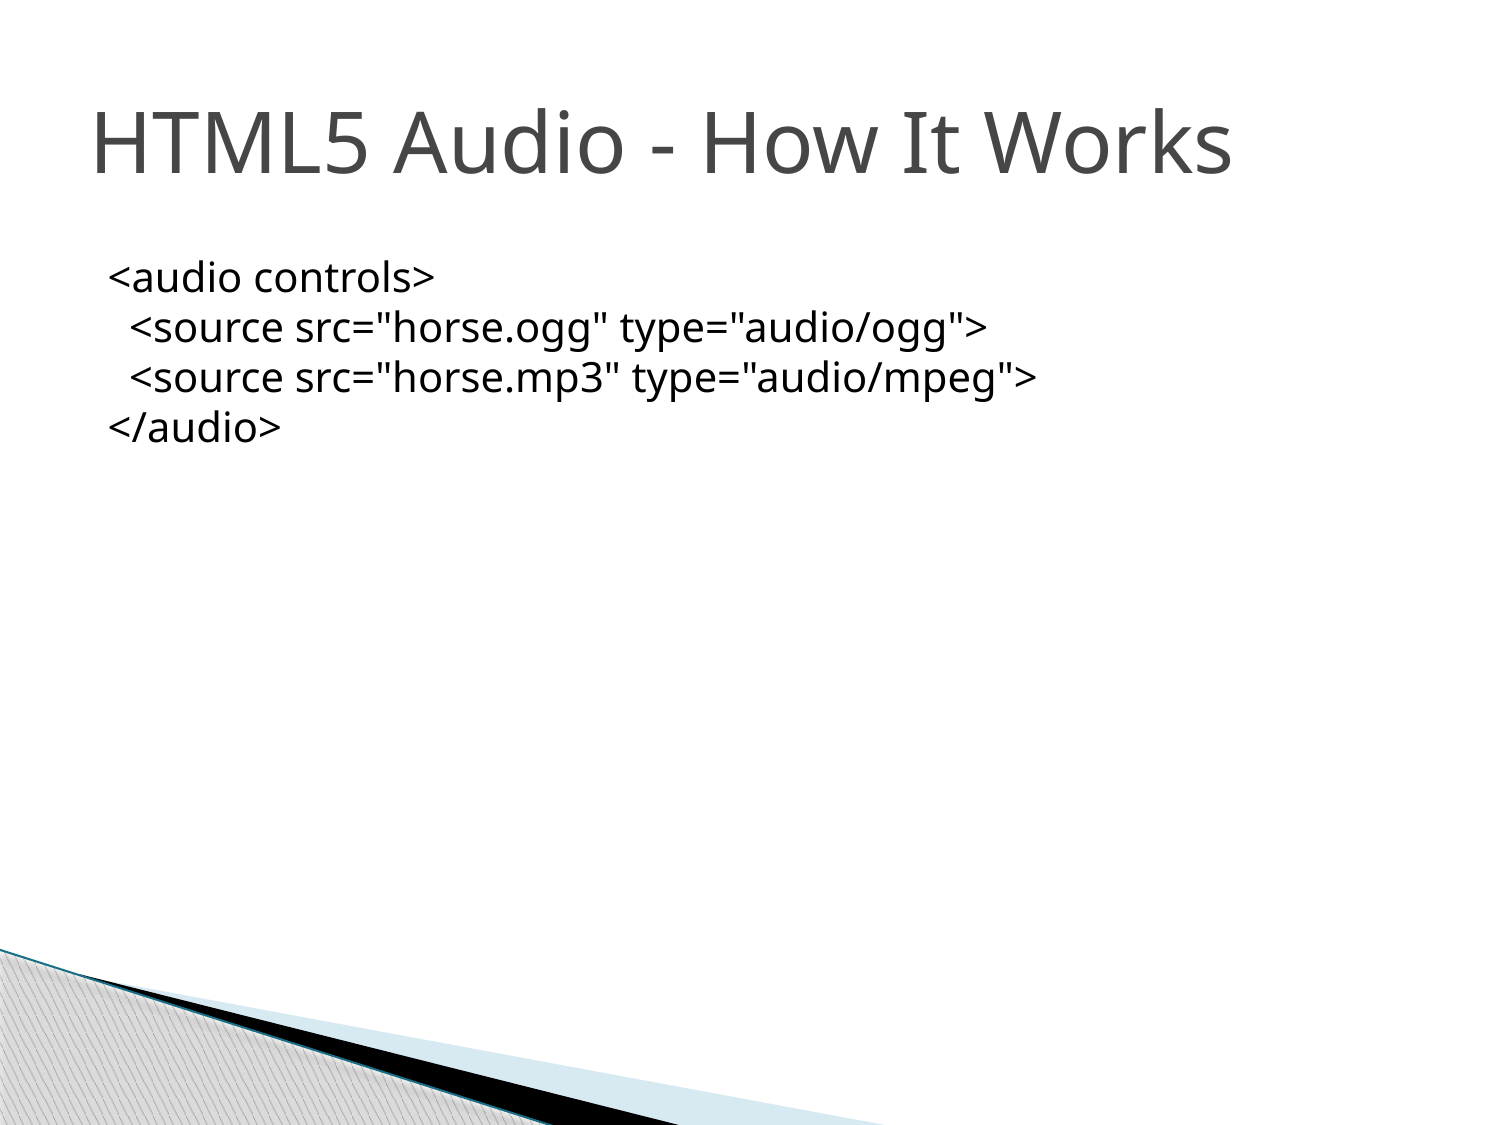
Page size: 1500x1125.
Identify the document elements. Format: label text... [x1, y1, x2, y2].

list <audio controls> <source src="horse.ogg" type="audio/ogg"> <source src="horse.mp3" type="audio/mpeg"> </audio> [75, 243, 1425, 986]
title HTML5 Audio - How It Works [75, 45, 1425, 233]
